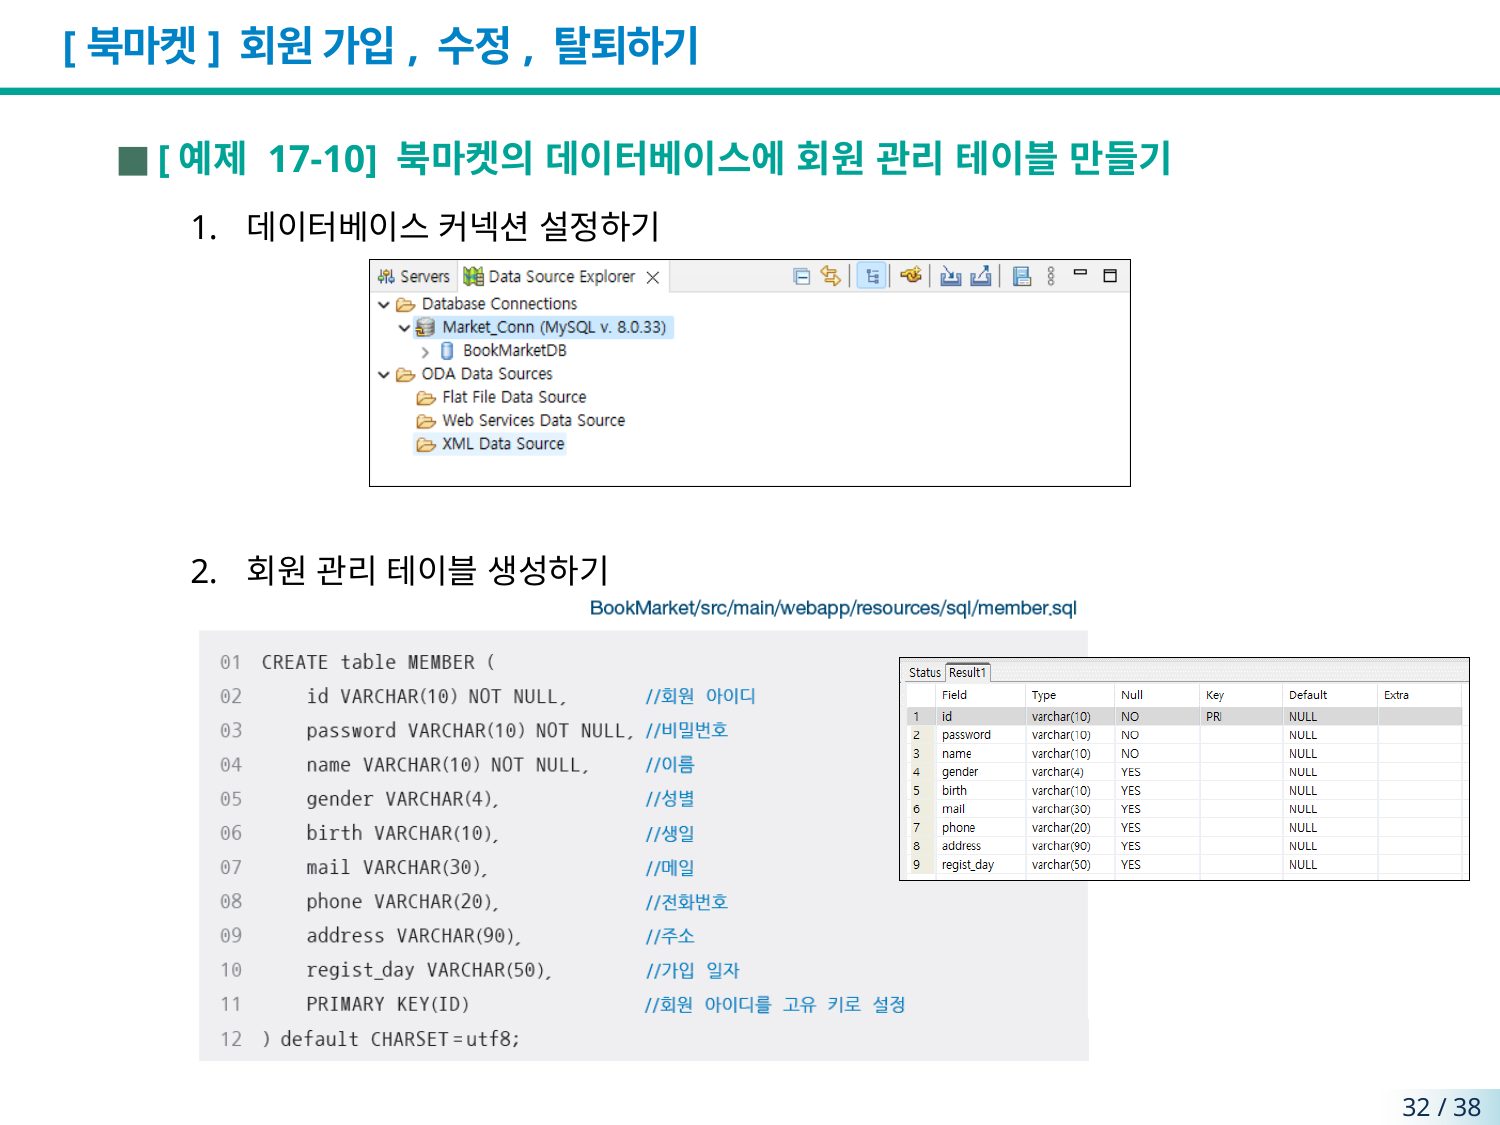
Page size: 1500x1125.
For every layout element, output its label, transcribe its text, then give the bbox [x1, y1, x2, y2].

list [예제 17-10] 북마켓의 데이터베이스에 회원 관리 테이블 만들기 데이터베이스 커넥션 설정하기 회원 관리 테이블 생성하기 [100, 127, 1459, 1050]
title [북마켓] 회원 가입, 수정, 탈퇴하기 [47, 5, 1325, 84]
picture [369, 259, 1131, 488]
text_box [195, 591, 1470, 1062]
